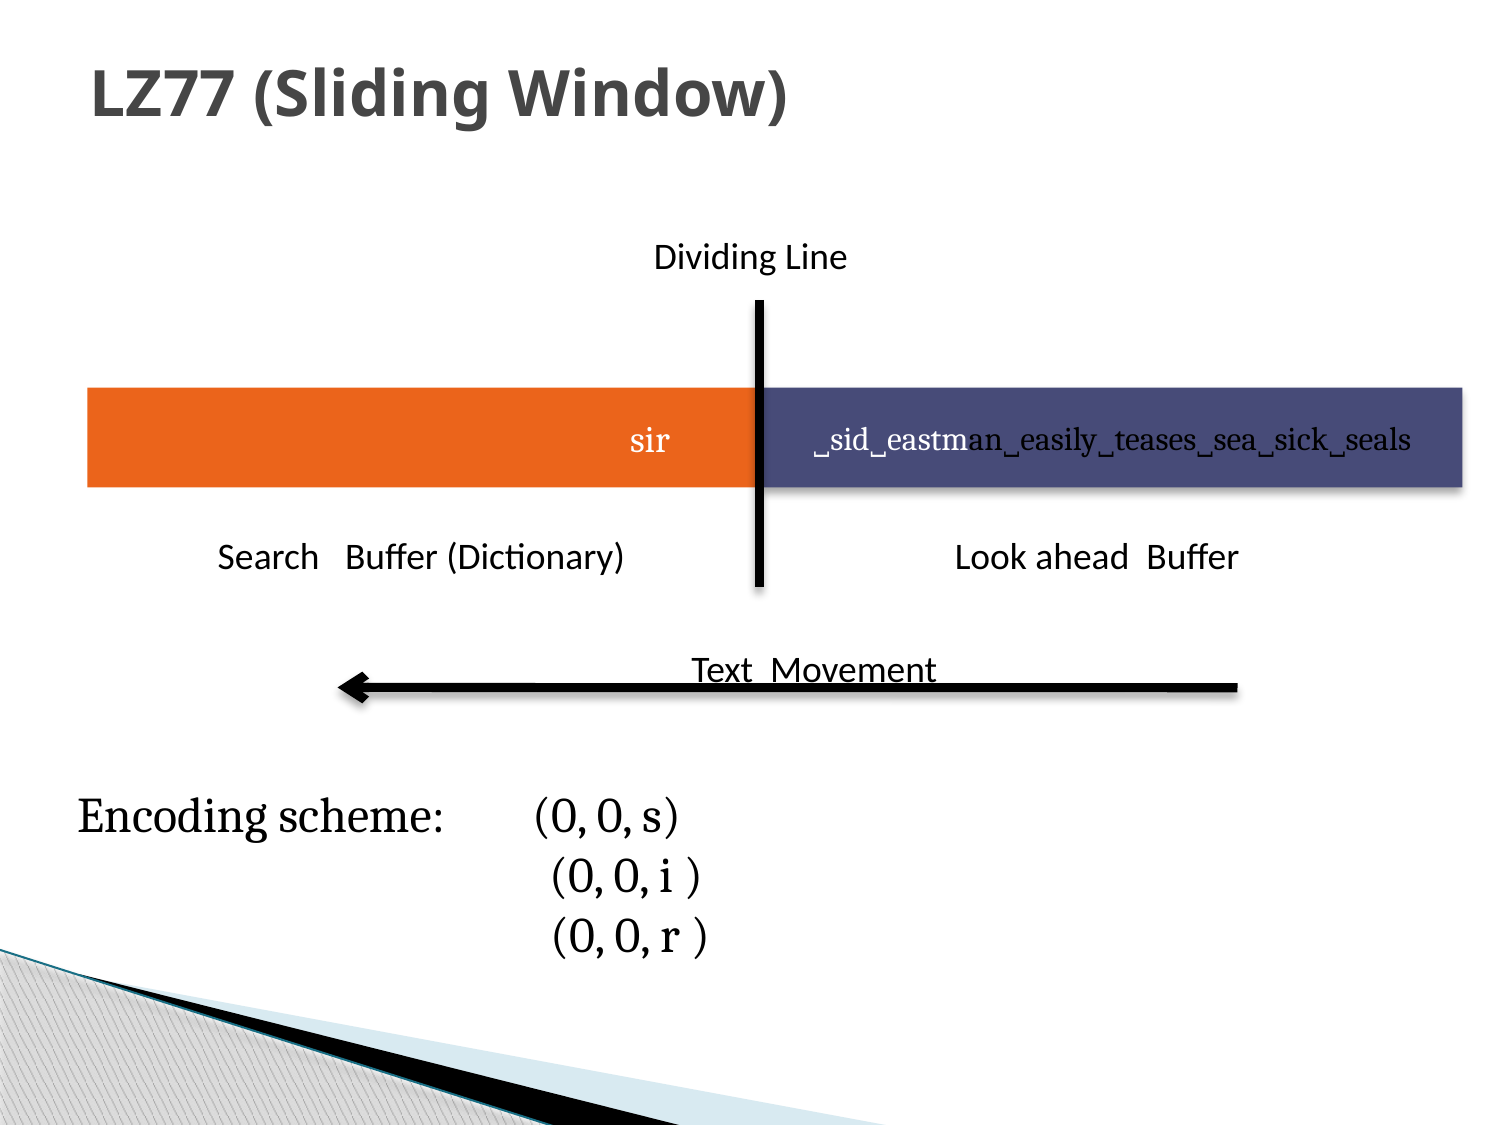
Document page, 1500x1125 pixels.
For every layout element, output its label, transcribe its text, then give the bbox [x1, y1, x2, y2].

text_box ˽sid˽eastman˽easily˽teases˽sea˽sick˽seals [769, 382, 1468, 493]
text_box Look ahead Buffer [940, 524, 1255, 585]
text_box Text Movement [676, 637, 953, 687]
text_box Dividing Line [639, 224, 863, 285]
text_box sir [83, 383, 749, 492]
text_box Encoding scheme: (0, 0, s) (0, 0, i ) (0, 0, r ) [62, 774, 1425, 1030]
title LZ77 (Sliding Window) [75, 45, 1425, 138]
text_box Search Buffer (Dictionary) [202, 524, 641, 585]
